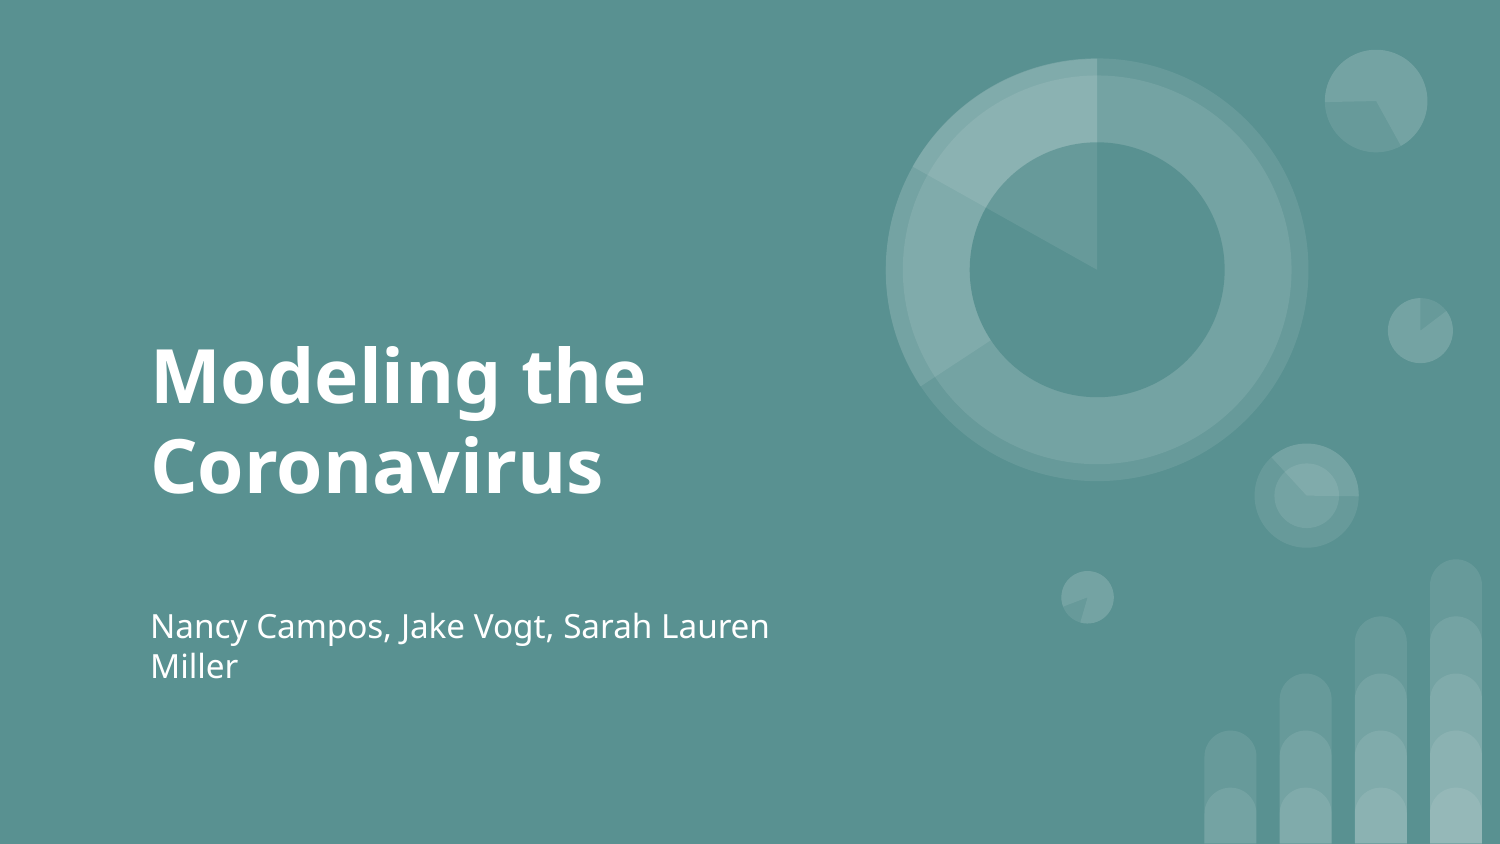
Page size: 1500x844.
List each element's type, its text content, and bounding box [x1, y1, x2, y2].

subtitle Nancy Campos, Jake Vogt, Sarah Lauren Miller [135, 589, 834, 704]
title Modeling the Coronavirus [135, 264, 834, 572]
